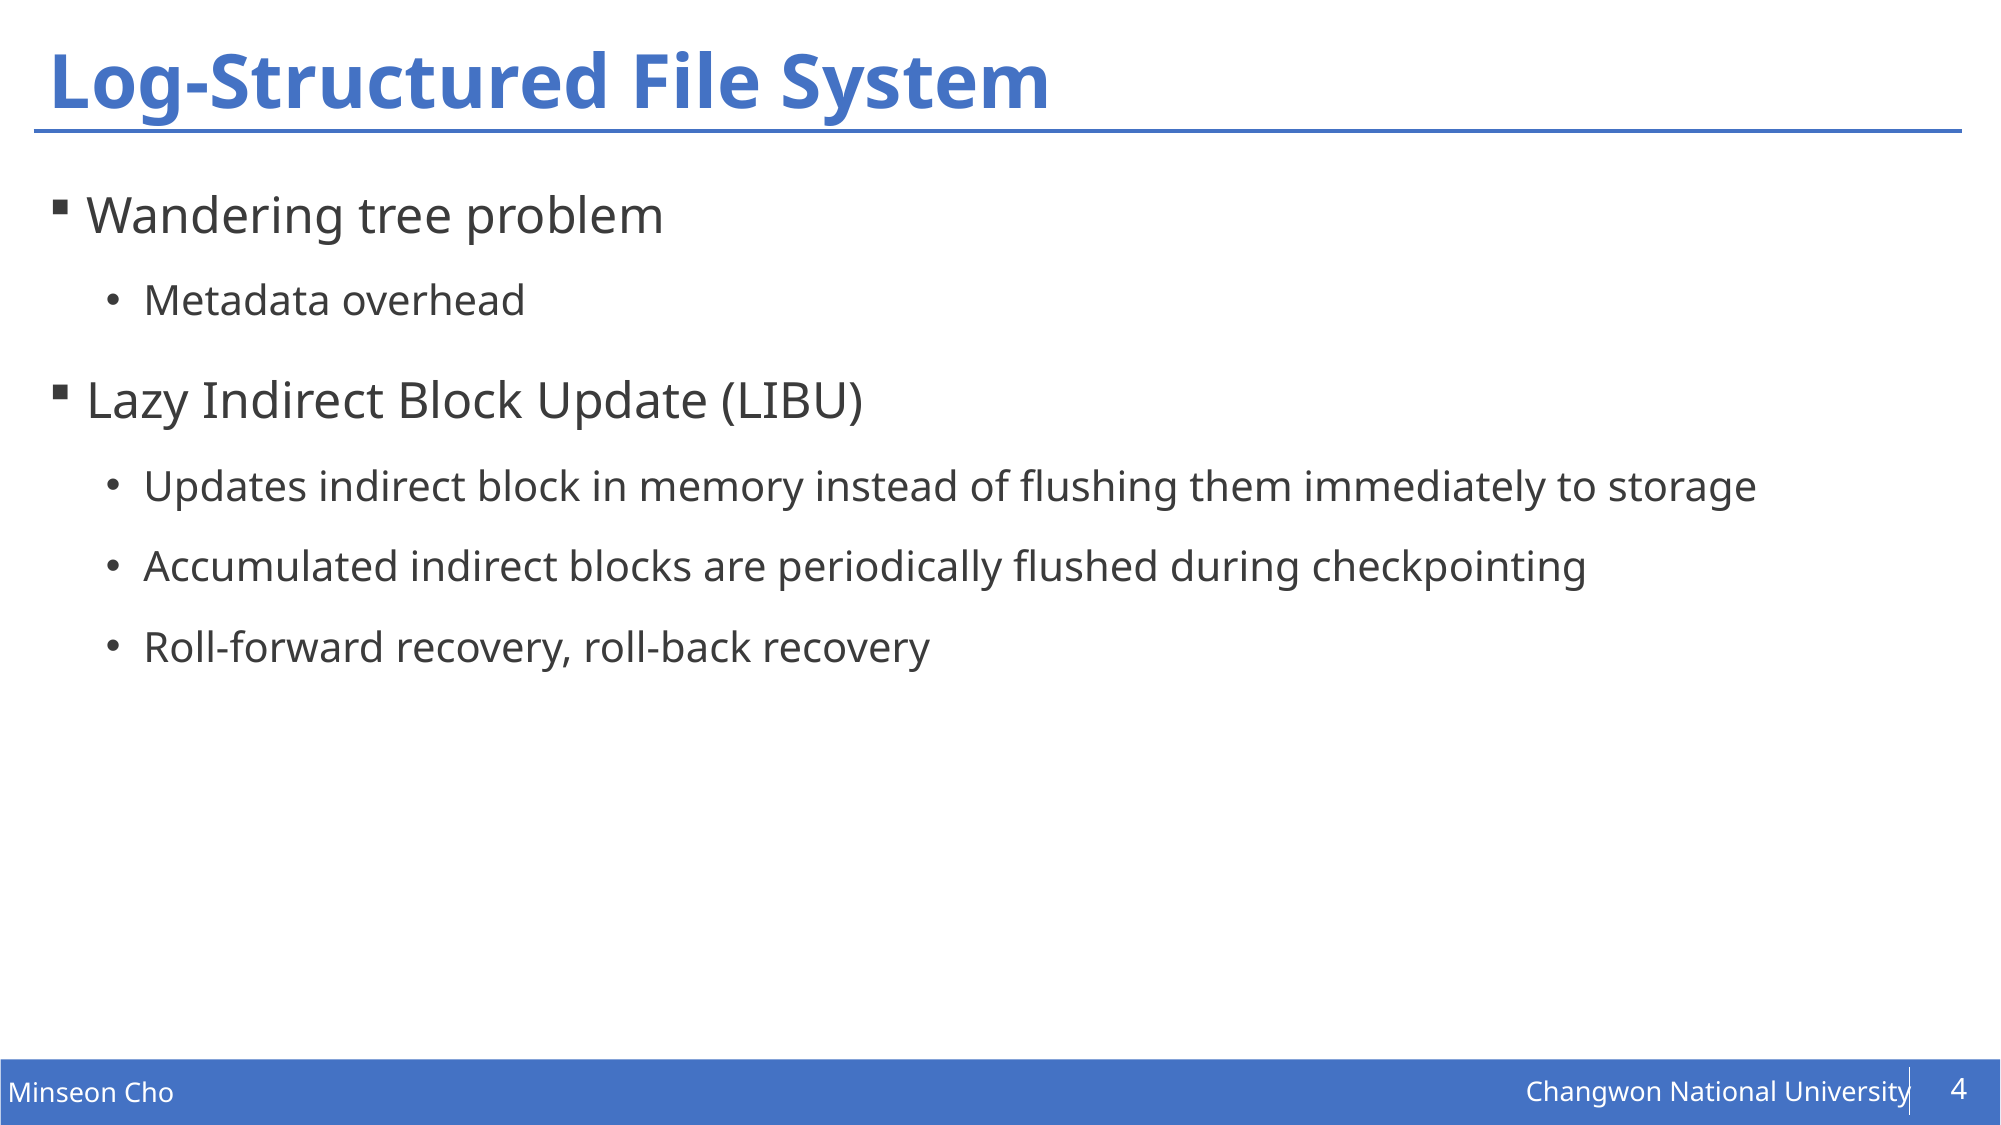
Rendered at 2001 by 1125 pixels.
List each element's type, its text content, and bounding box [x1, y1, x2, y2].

slide_number 4 [1922, 1060, 1996, 1121]
list Wandering tree problem Metadata overhead Lazy Indirect Block Update (LIBU) Updates indirect block in memory instead of flushing them immediately to storage Accumulated indirect blocks are periodically flushed during checkpointing Roll-forward recovery, roll-back recovery [33, 152, 1963, 997]
title Log-Structured File System [33, 27, 1963, 143]
